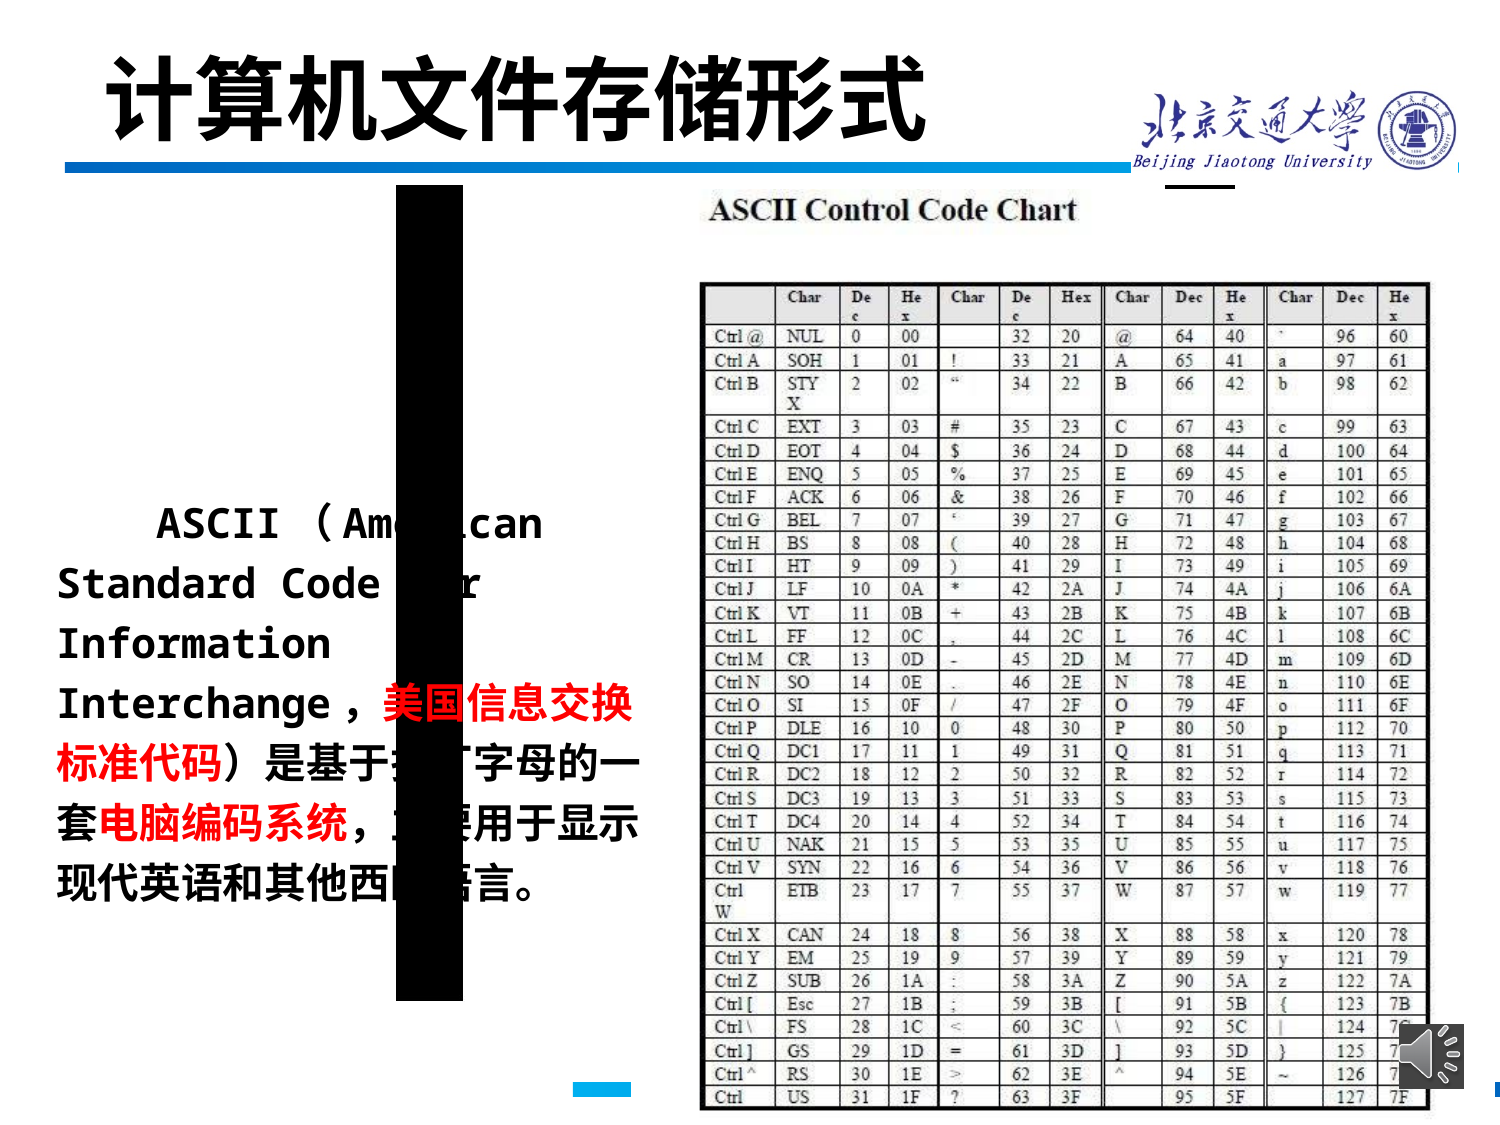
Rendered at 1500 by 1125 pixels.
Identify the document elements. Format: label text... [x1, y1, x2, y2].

text_box 计算机文件存储形式 [88, 34, 1365, 160]
picture [631, 189, 1495, 1125]
text_box ASCII（American Standard Code for Information Interchange，美国信息交换标准代码）是基于拉丁字母的一套电脑编码系统，主要用于显示现代英语和其他西欧语言。 [41, 479, 626, 914]
picture [1131, 83, 1458, 173]
